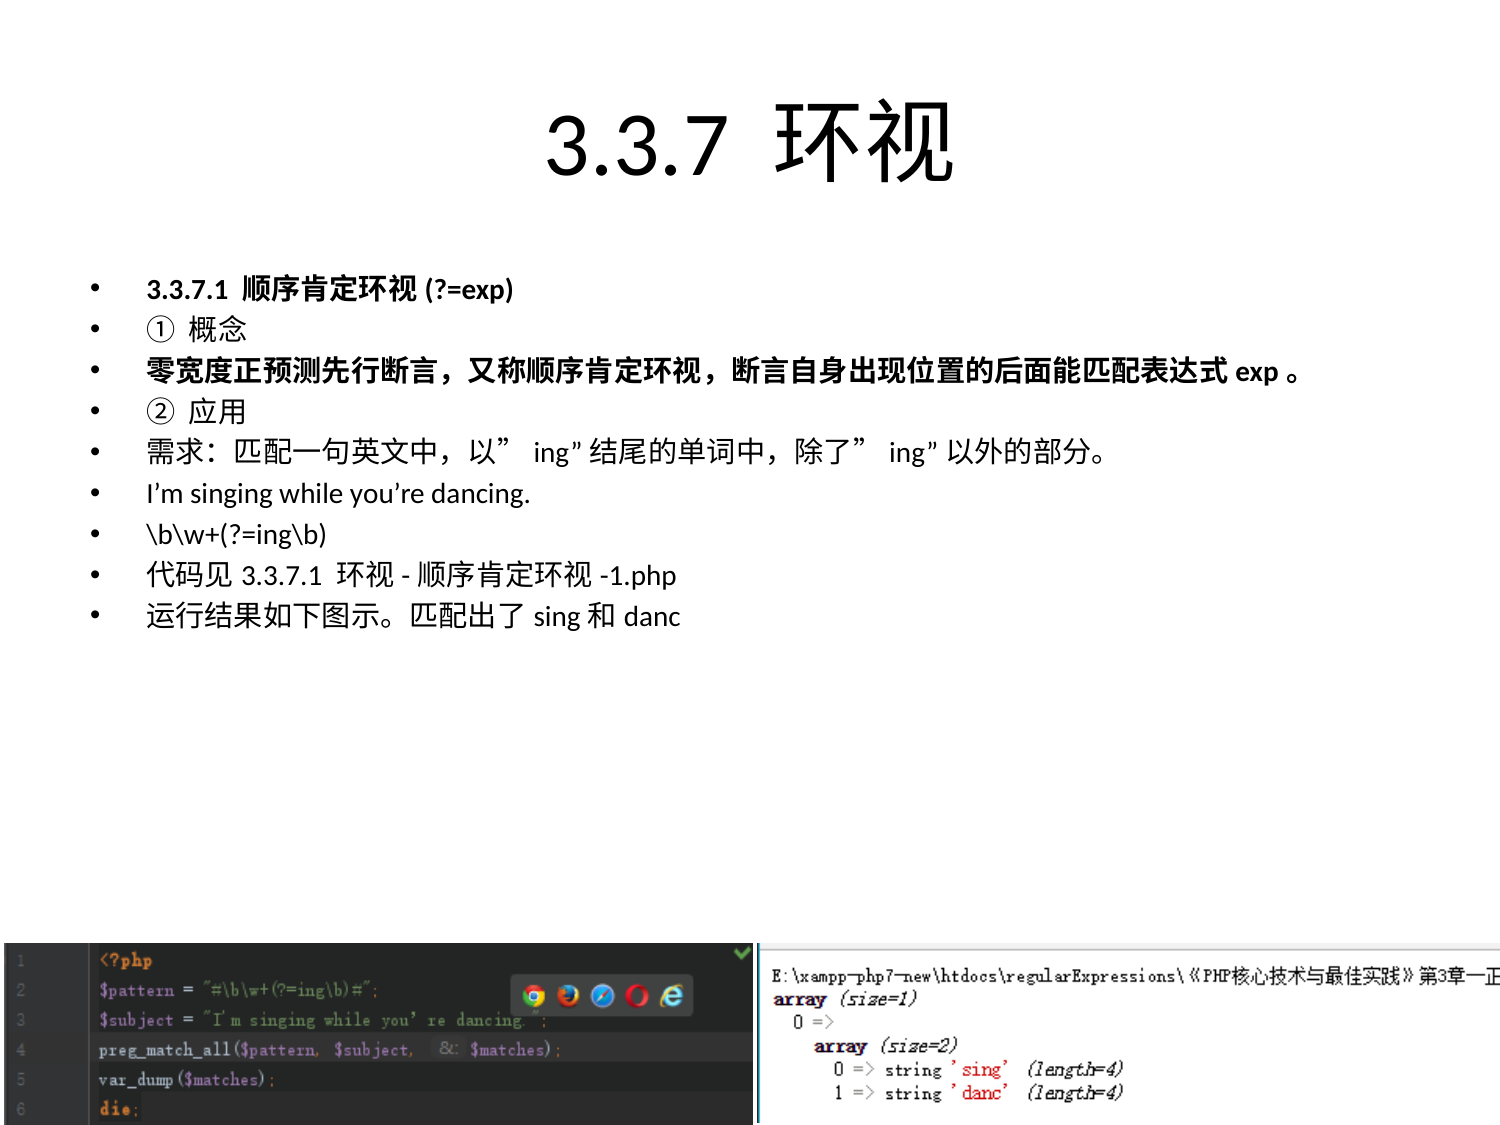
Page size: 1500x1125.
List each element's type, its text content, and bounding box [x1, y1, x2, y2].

picture [3, 943, 753, 1125]
picture [757, 943, 1500, 1124]
list 3.3.7.1 顺序肯定环视(?=exp) ① 概念 零宽度正预测先行断言，又称顺序肯定环视，断言自身出现位置的后面能匹配表达式exp。 ② 应用 需求：匹配一句英文中，以”ing”结尾的单词中，除了”ing”以外的部分。 I’m singing while you’re dancing. \b\w+(?=ing\b) 代码见3.3.7.1 环视-顺序肯定环视-1.php 运行结果如下图示。匹配出了sing和danc [75, 262, 1425, 942]
title 3.3.7 环视 [75, 45, 1425, 233]
